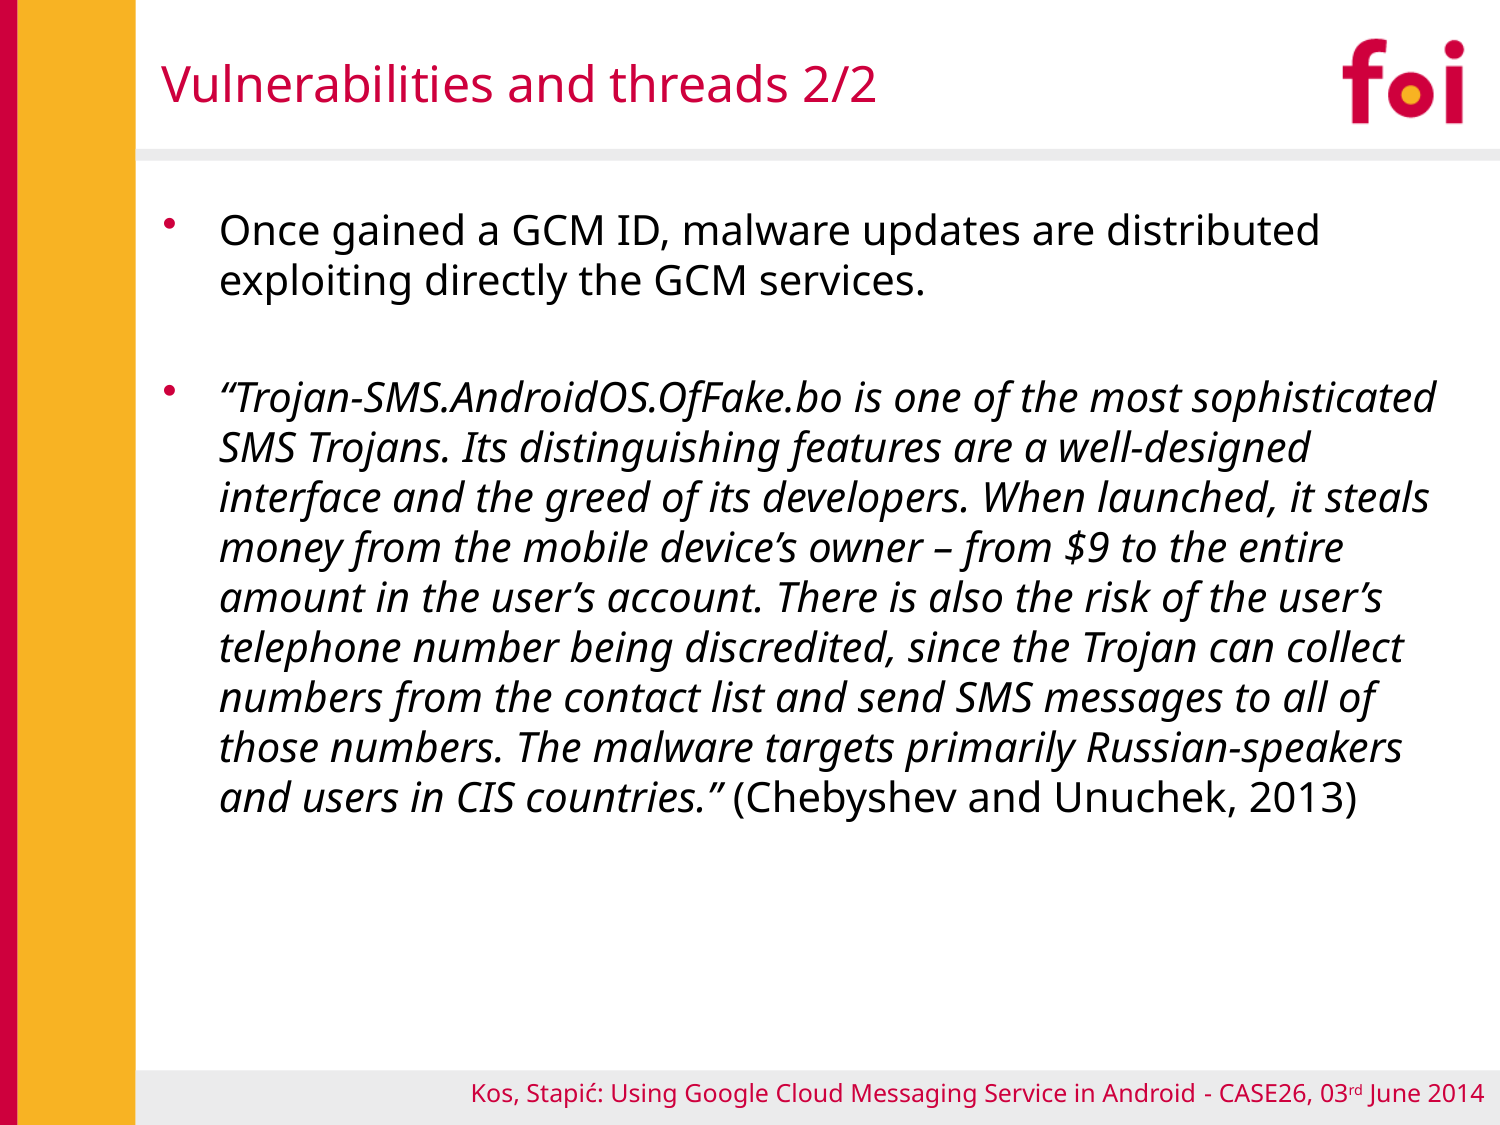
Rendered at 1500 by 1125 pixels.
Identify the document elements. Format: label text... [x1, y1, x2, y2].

footer Kos, Stapić: Using Google Cloud Messaging Service in Android - CASE26, 03rd June 2014 [135, 1070, 1500, 1125]
list Once gained a GCM ID, malware updates are distributed exploiting directly the GCM services. “Trojan-SMS.AndroidOS.OfFake.bo is one of the most sophisticated SMS Trojans. Its distinguishing features are a well-designed interface and the greed of its developers. When launched, it steals money from the mobile device’s owner – from $9 to the entire amount in the user’s account. There is also the risk of the user’s telephone number being discredited, since the Trojan can collect numbers from the contact list and send SMS messages to all of those numbers. The malware targets primarily Russian-speakers and users in CIS countries.” (Chebyshev and Unuchek, 2013) [147, 196, 1471, 1024]
title Vulnerabilities and threads 2/2 [146, 31, 1312, 135]
picture [1311, 7, 1495, 148]
